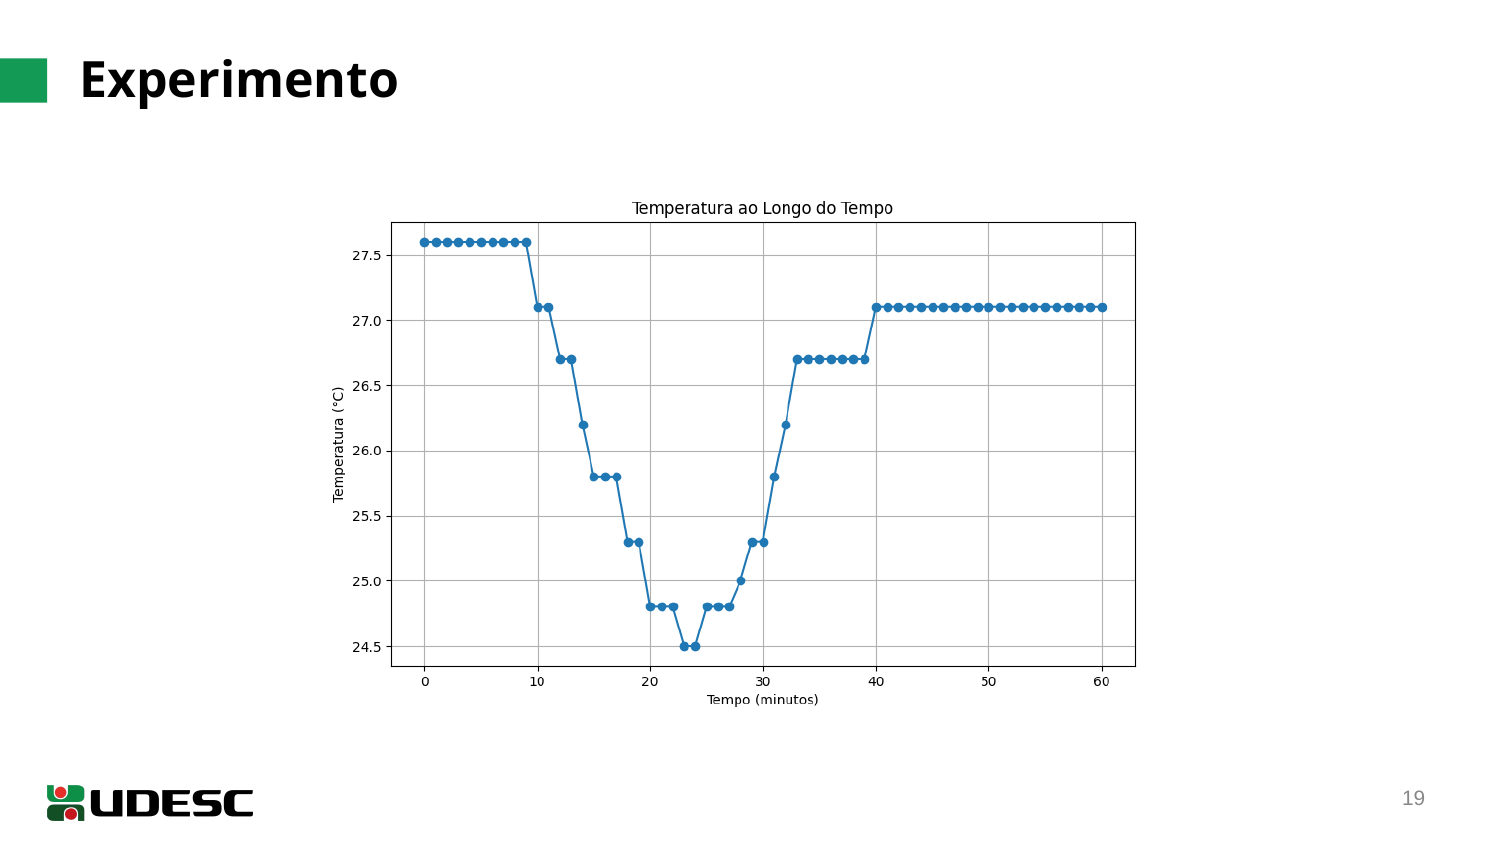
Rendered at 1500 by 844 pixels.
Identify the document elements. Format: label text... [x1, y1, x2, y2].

slide_number ‹#› [1080, 784, 1425, 844]
text_box [0, 58, 48, 103]
picture [269, 152, 1231, 729]
picture [46, 784, 253, 822]
title Experimento [77, 45, 1190, 188]
